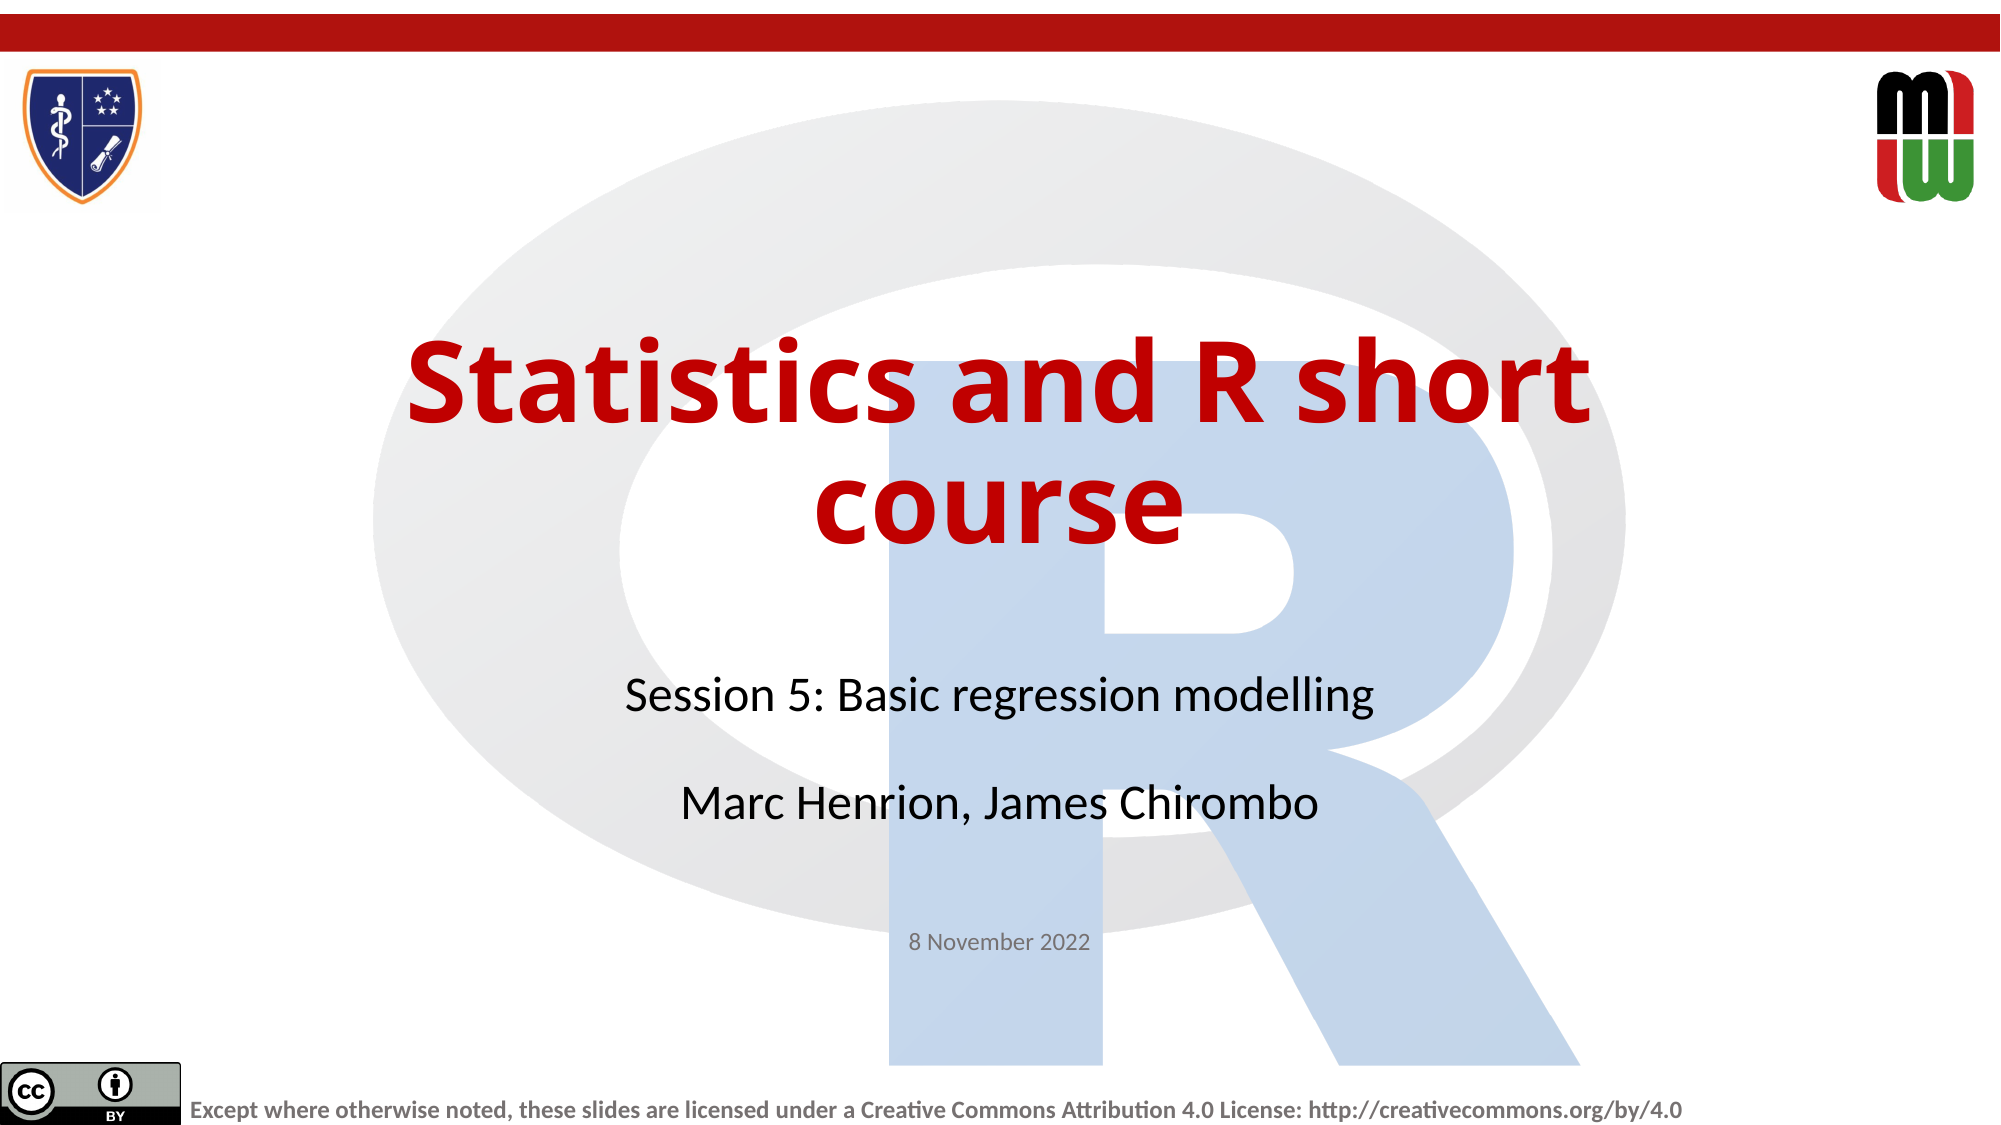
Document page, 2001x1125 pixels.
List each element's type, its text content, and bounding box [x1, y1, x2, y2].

picture [4, 59, 161, 213]
subtitle Session 5: Basic regression modelling Marc Henrion, James Chirombo [249, 660, 1750, 863]
picture [0, 1062, 181, 1125]
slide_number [774, 915, 1225, 967]
title Statistics and R short course [249, 184, 1750, 576]
